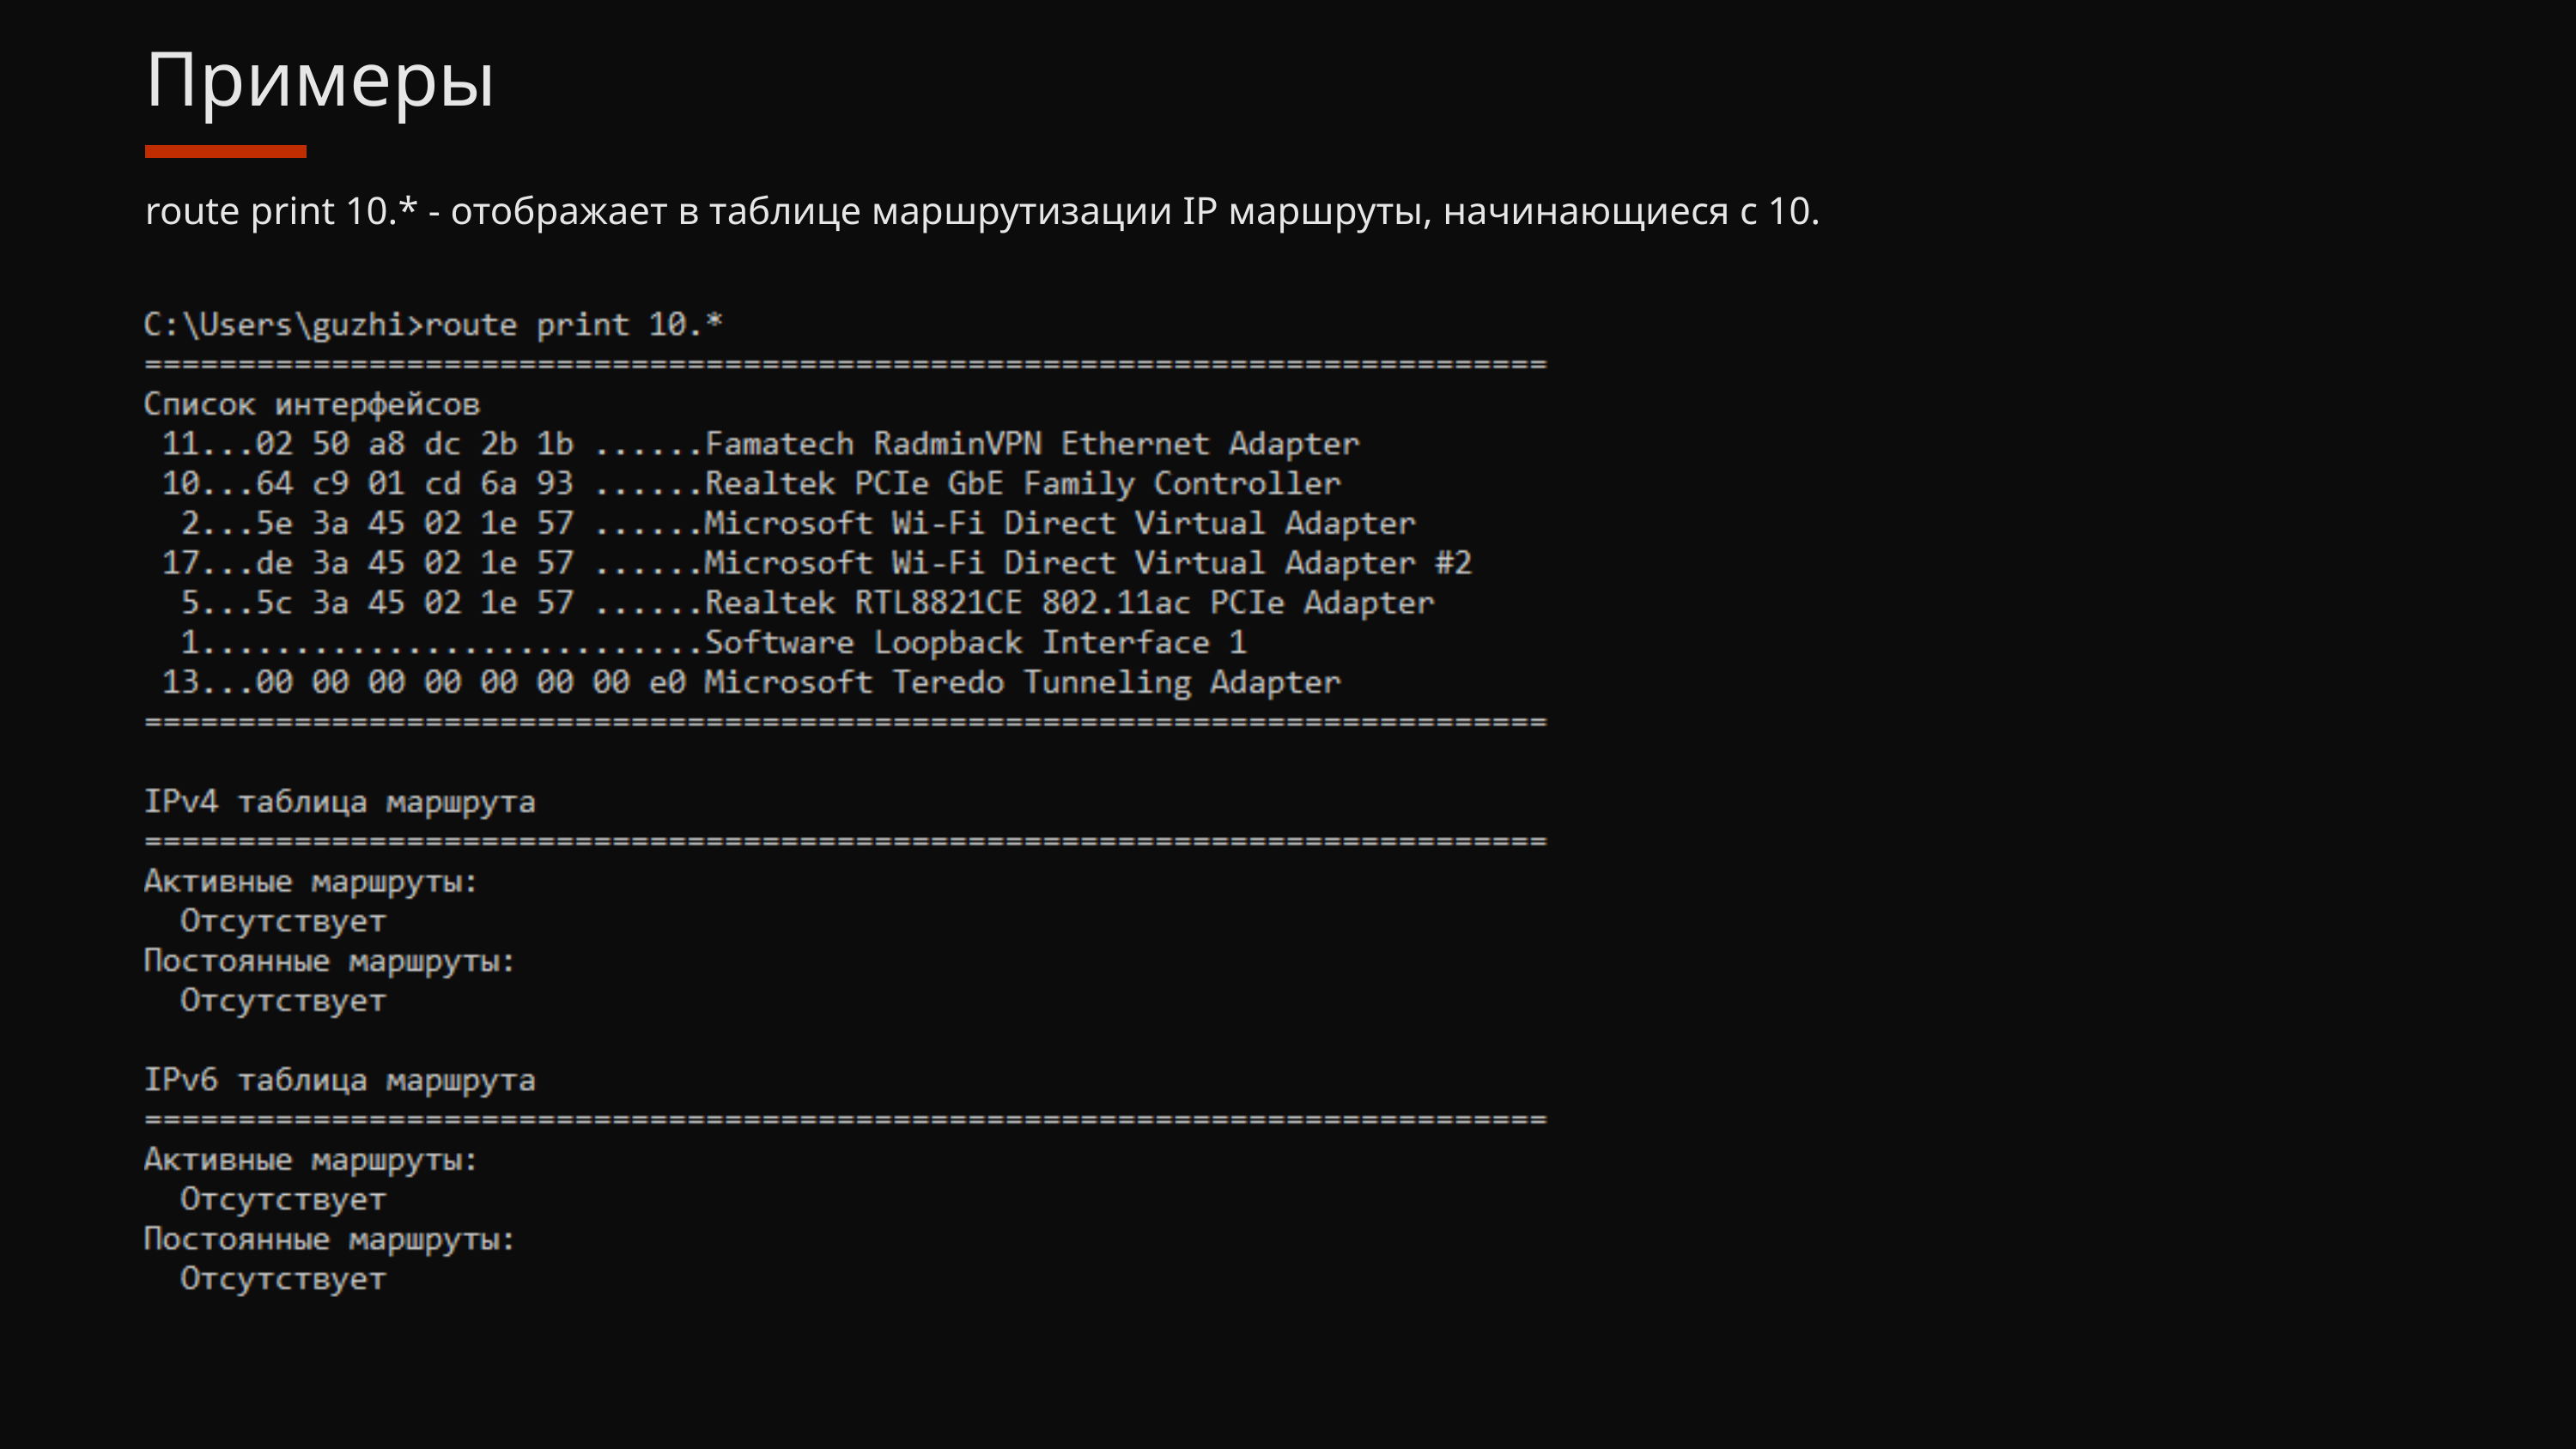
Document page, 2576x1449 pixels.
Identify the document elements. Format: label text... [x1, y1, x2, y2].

text_box Примеры [144, 30, 784, 121]
picture [144, 295, 1555, 1304]
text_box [144, 144, 307, 158]
text_box route print 10.* - отображает в таблице маршрутизации IP маршруты, начинающиеся с 10. [144, 179, 2167, 232]
